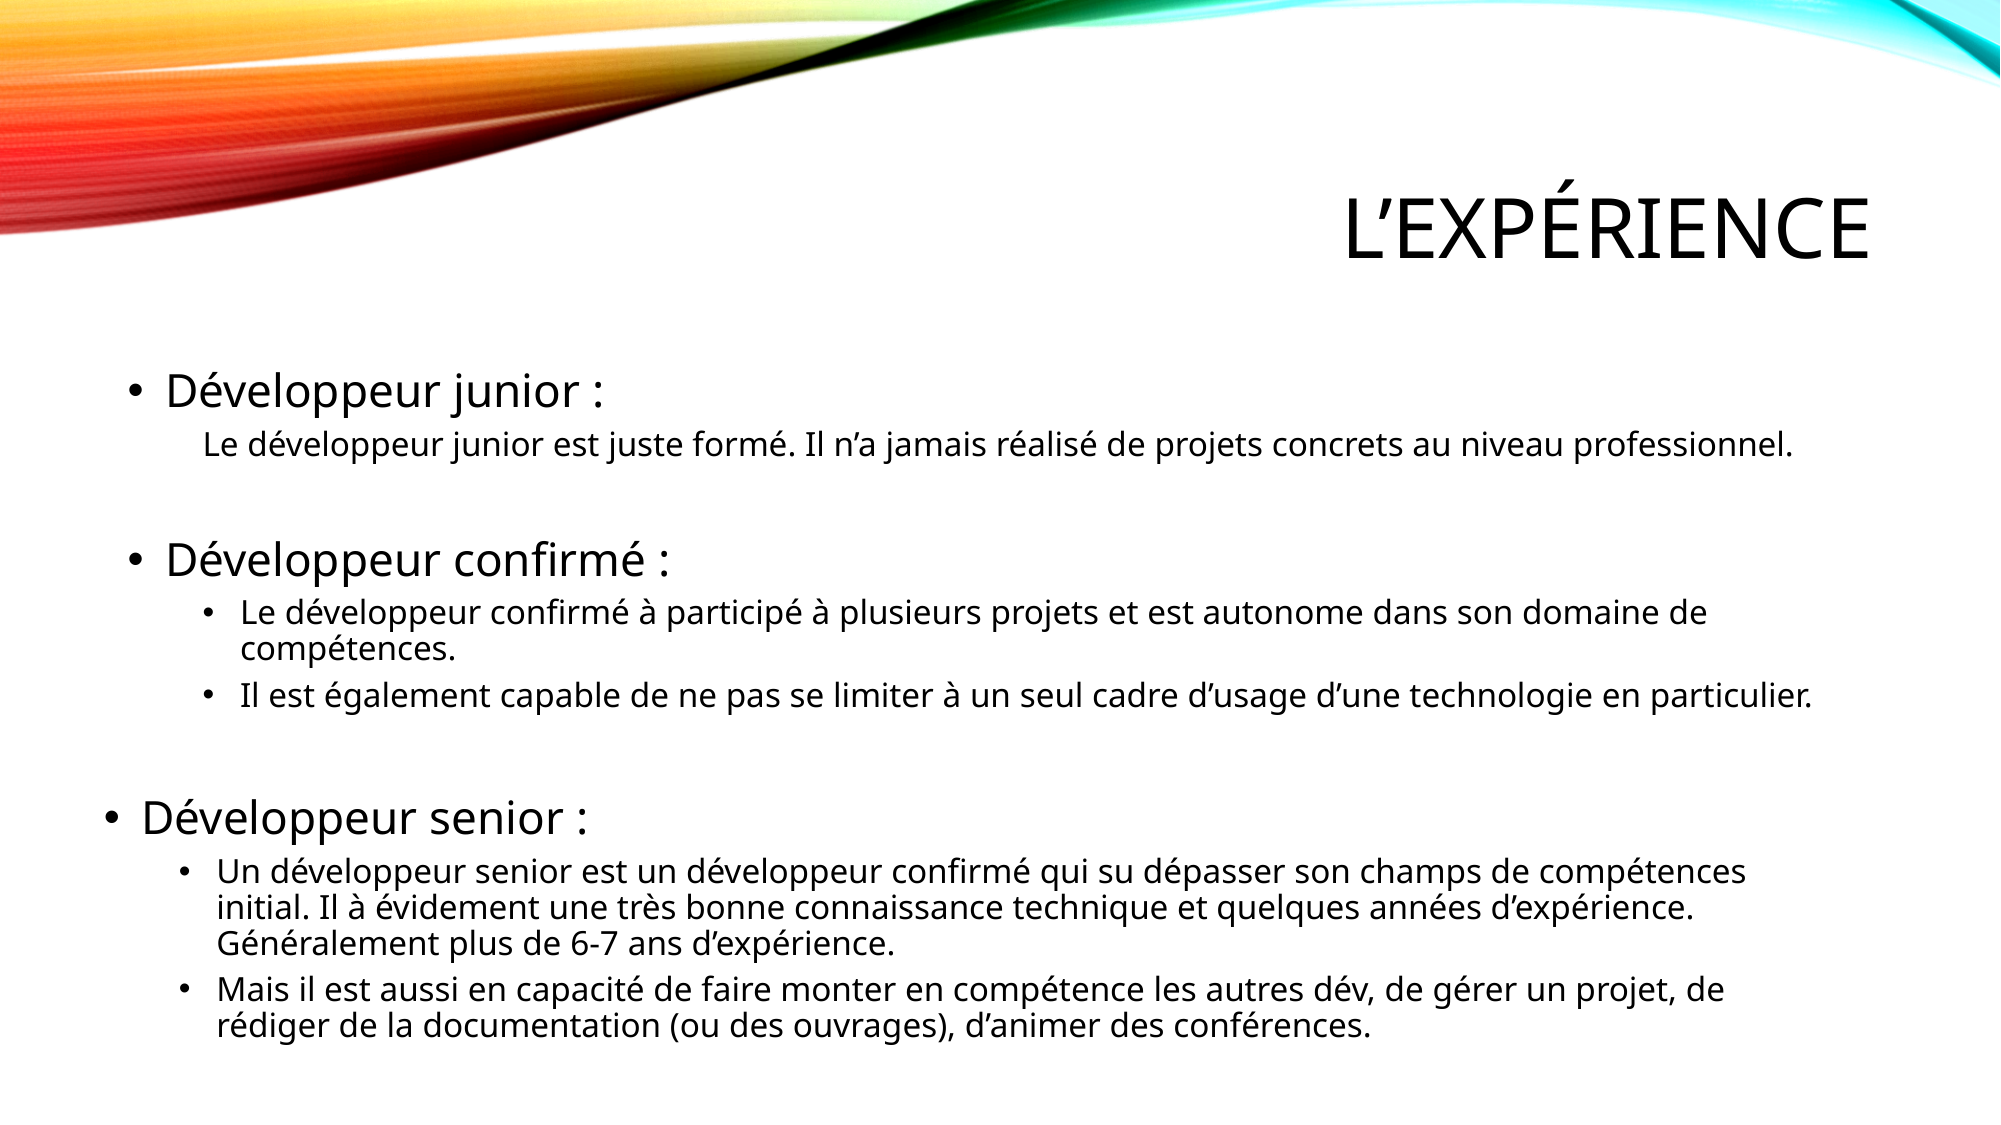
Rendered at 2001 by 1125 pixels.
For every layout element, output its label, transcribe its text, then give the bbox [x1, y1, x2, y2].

list Développeur junior : Le développeur junior est juste formé. Il n’a jamais réalisé de projets concrets au niveau professionnel. [112, 360, 1888, 507]
text_box Développeur senior : Un développeur senior est un développeur confirmé qui su dépasser son champs de compétences initial. Il à évidement une très bonne connaissance technique et quelques années d’expérience. Généralement plus de 6-7 ans d’expérience. Mais il est aussi en capacité de faire monter en compétence les autres dév, de gérer un projet, de rédiger de la documentation (ou des ouvrages), d’animer des conférences. [88, 787, 1864, 1055]
title L’expérience [474, 125, 1888, 338]
text_box Développeur confirmé : Le développeur confirmé à participé à plusieurs projets et est autonome dans son domaine de compétences. Il est également capable de ne pas se limiter à un seul cadre d’usage d’une technologie en particulier. [112, 528, 1888, 810]
picture [0, 0, 2000, 237]
